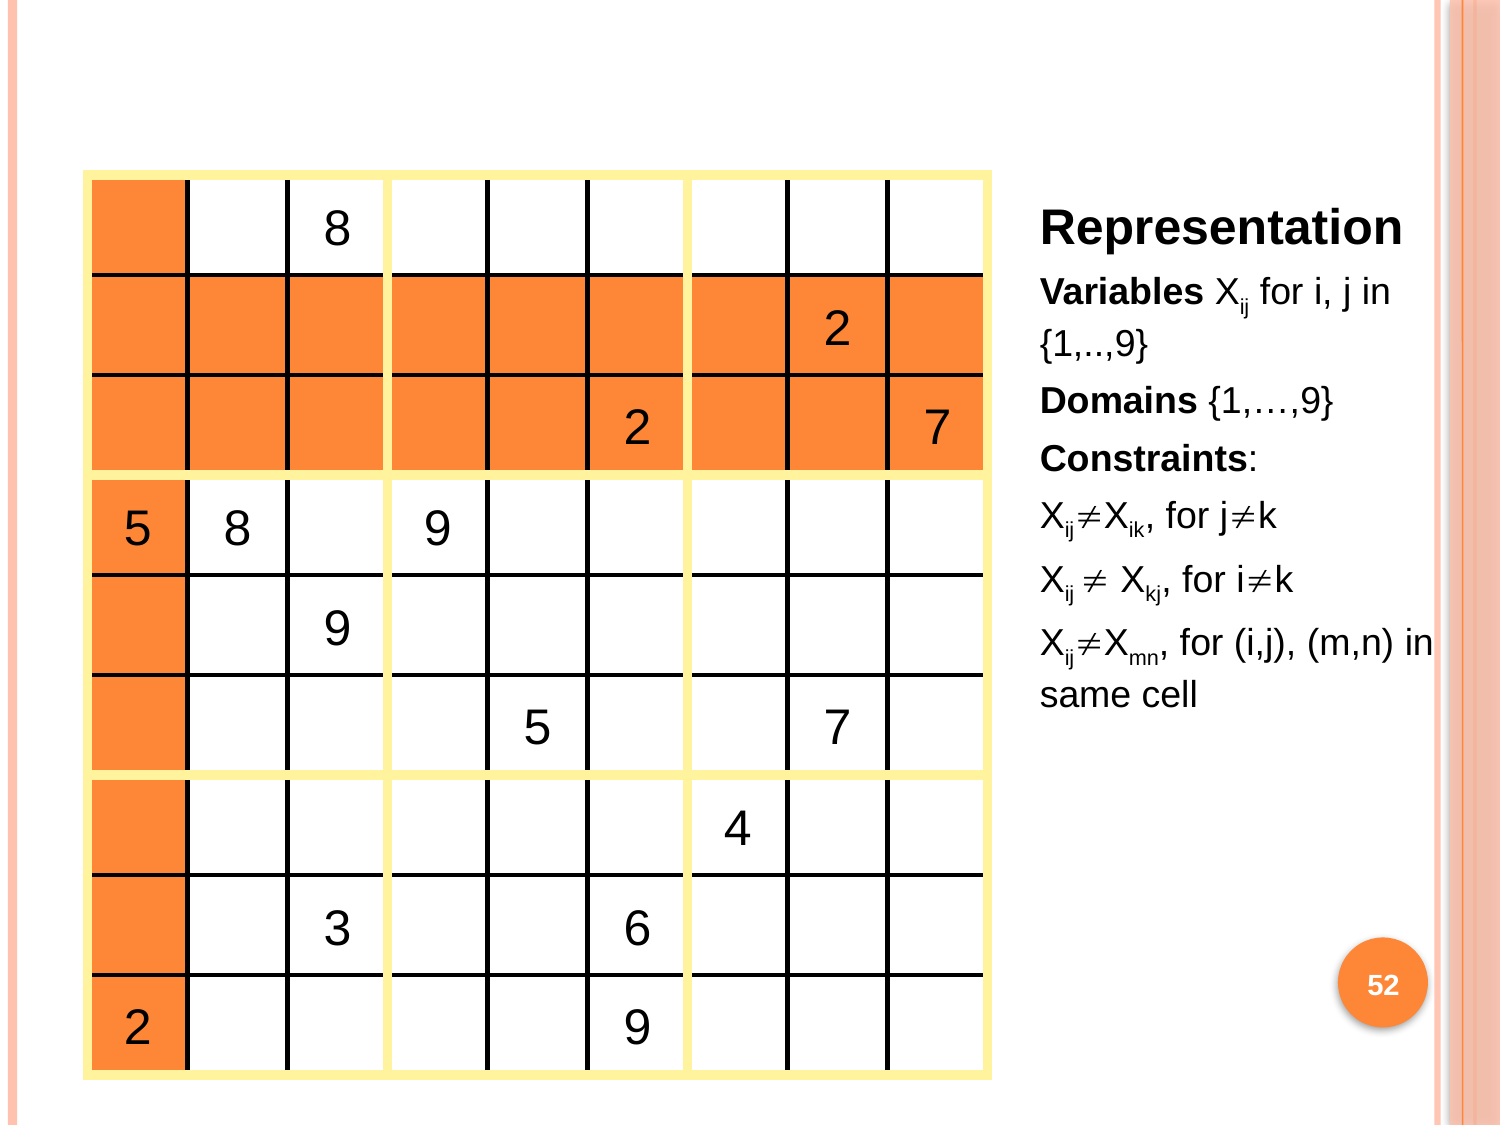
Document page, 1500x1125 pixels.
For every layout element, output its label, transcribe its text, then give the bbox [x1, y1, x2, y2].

text_box [387, 774, 687, 1075]
text_box [687, 774, 988, 1075]
text_box [687, 474, 988, 774]
text_box Representation Variables Xij for i, j in {1,..,9} Domains {1,…,9} Constraints: XijXik, for jk Xij  Xkj, for ik XijXmn, for (i,j), (m,n) in same cell [1025, 187, 1500, 722]
slide_number 52 [1333, 940, 1434, 1027]
text_box [87, 774, 387, 1075]
text_box [387, 174, 687, 474]
text_box [387, 474, 687, 774]
text_box [87, 174, 387, 474]
text_box [87, 474, 387, 774]
text_box [687, 174, 988, 474]
